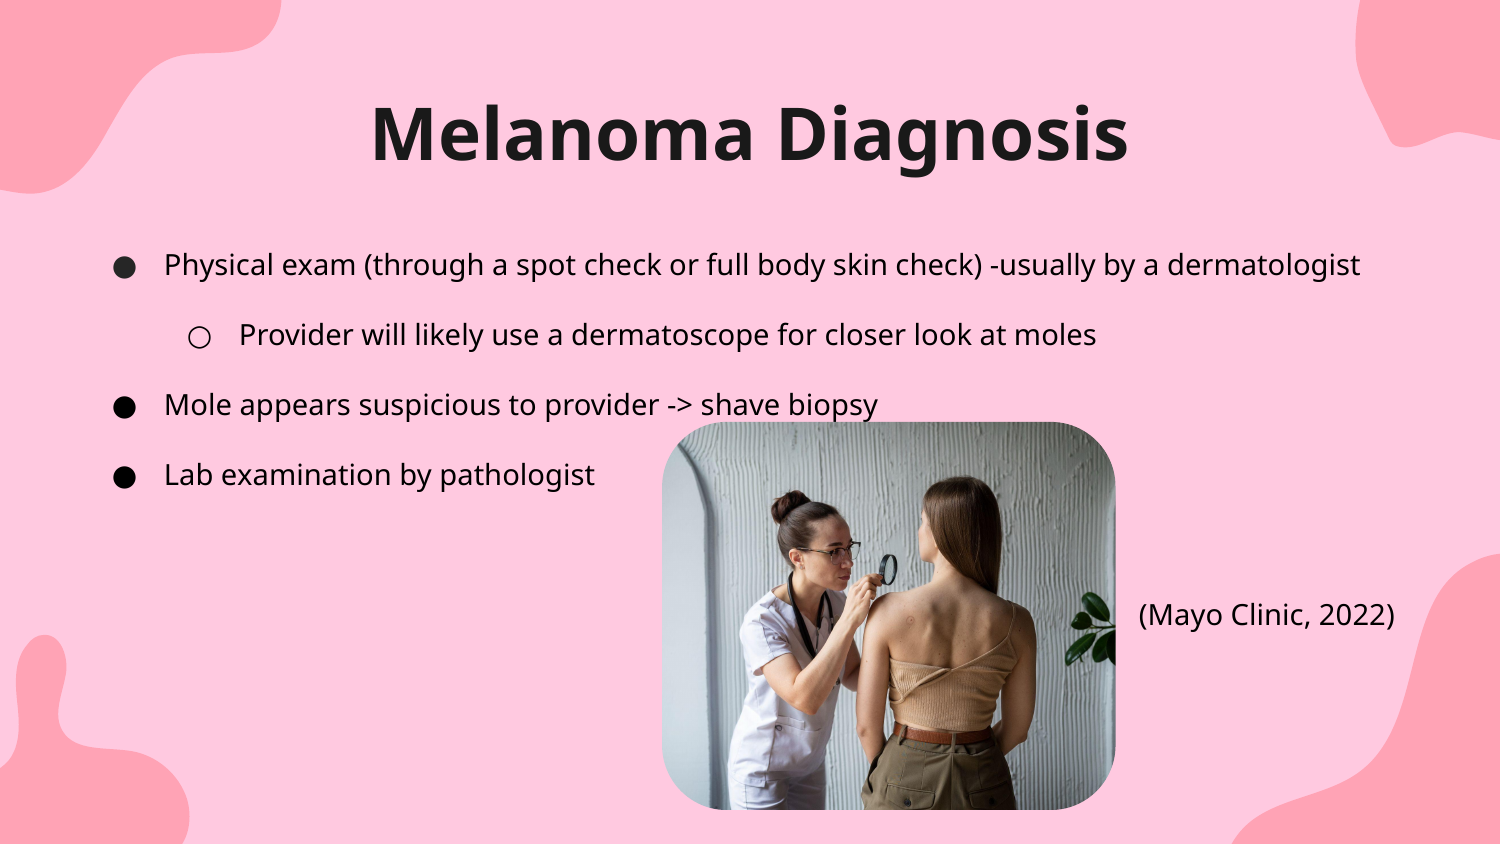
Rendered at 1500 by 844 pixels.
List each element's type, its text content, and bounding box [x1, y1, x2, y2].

picture [661, 421, 1116, 811]
text_box Physical exam (through a spot check or full body skin check) -usually by a dermatologist Provider will likely use a dermatoscope for closer look at moles Mole appears suspicious to provider -> shave biopsy Lab examination by pathologist (Mayo Clinic, 2022) [74, 196, 1410, 647]
title Melanoma Diagnosis [118, 72, 1382, 167]
